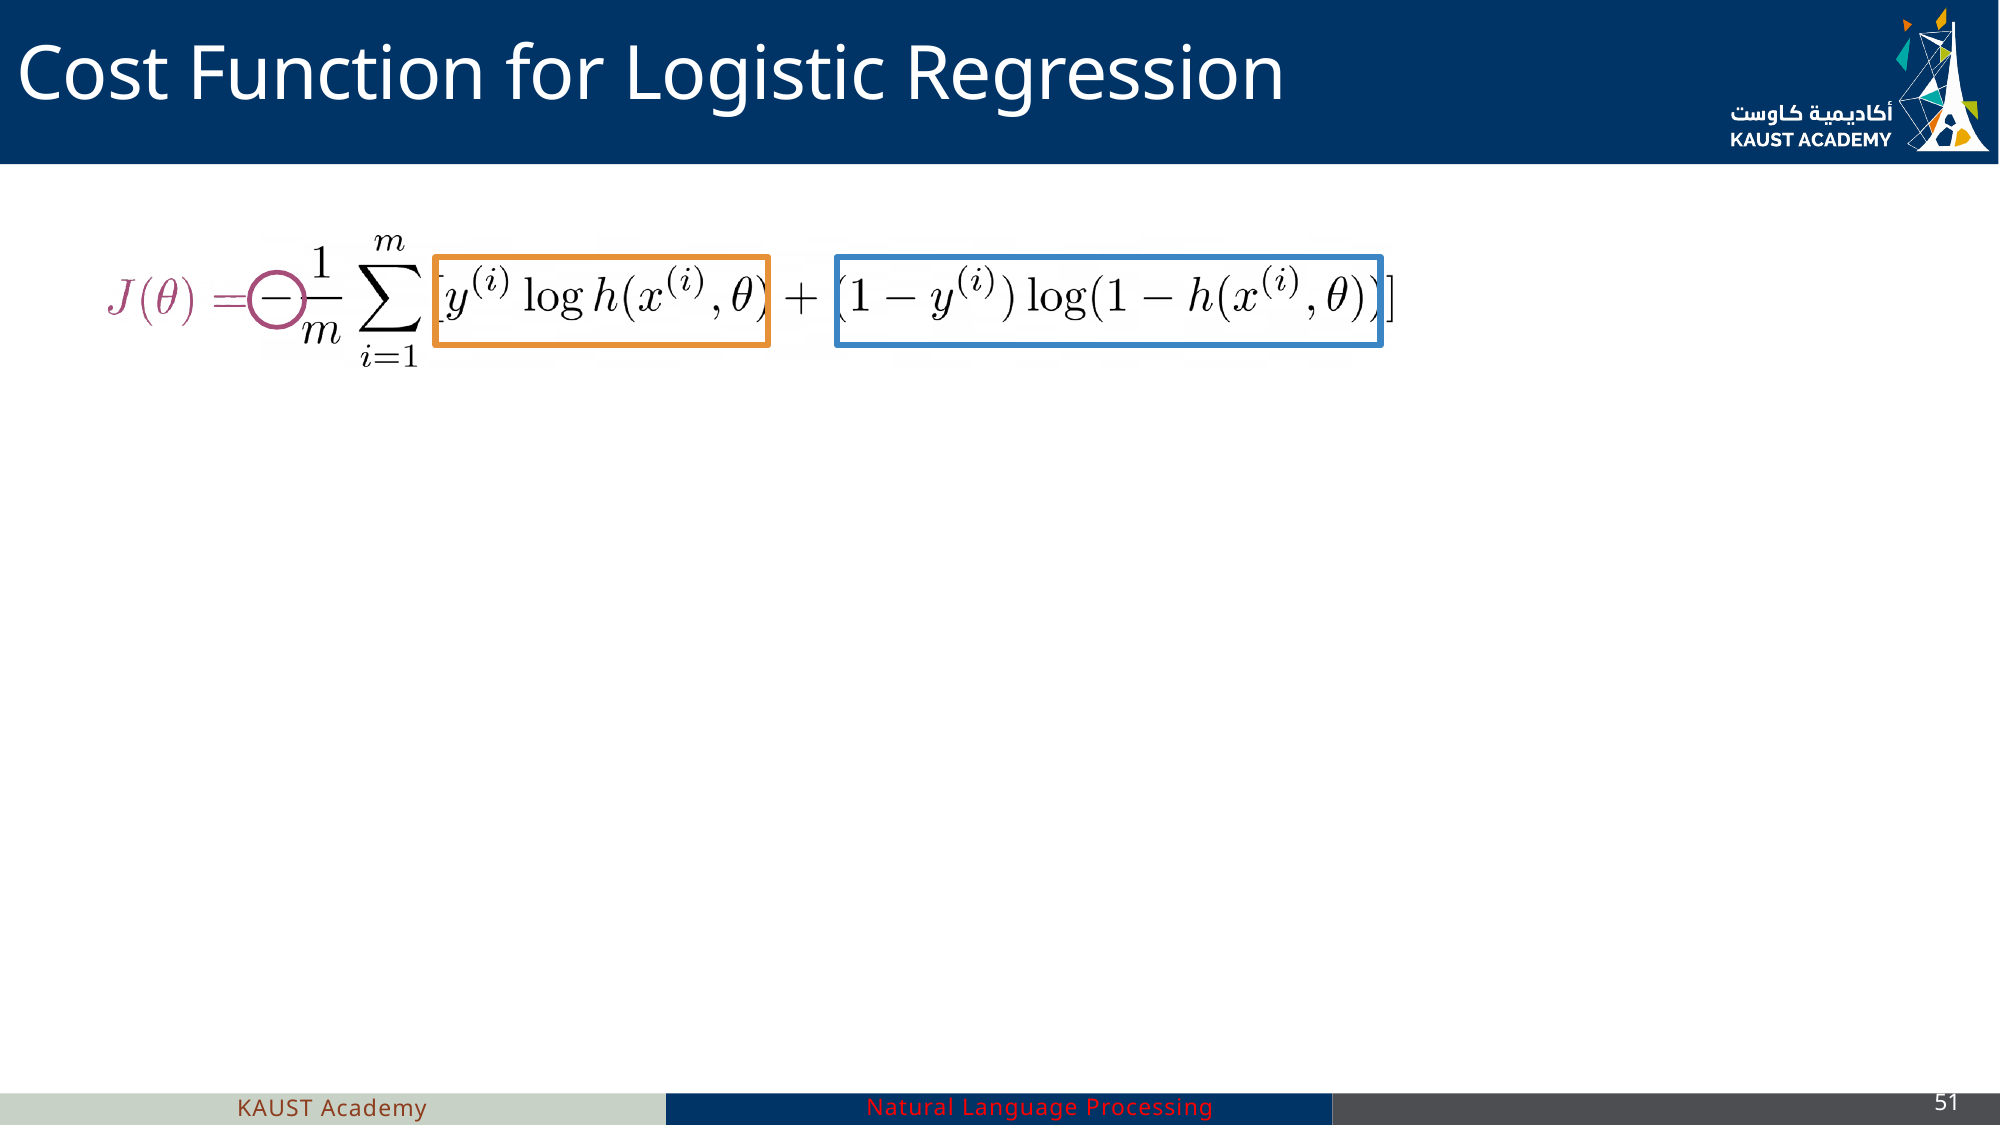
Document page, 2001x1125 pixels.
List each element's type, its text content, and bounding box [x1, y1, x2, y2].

title Cost Function for Logistic Regression [14, 22, 1725, 213]
picture [106, 276, 247, 326]
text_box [248, 235, 1393, 367]
picture [1721, 0, 2000, 159]
